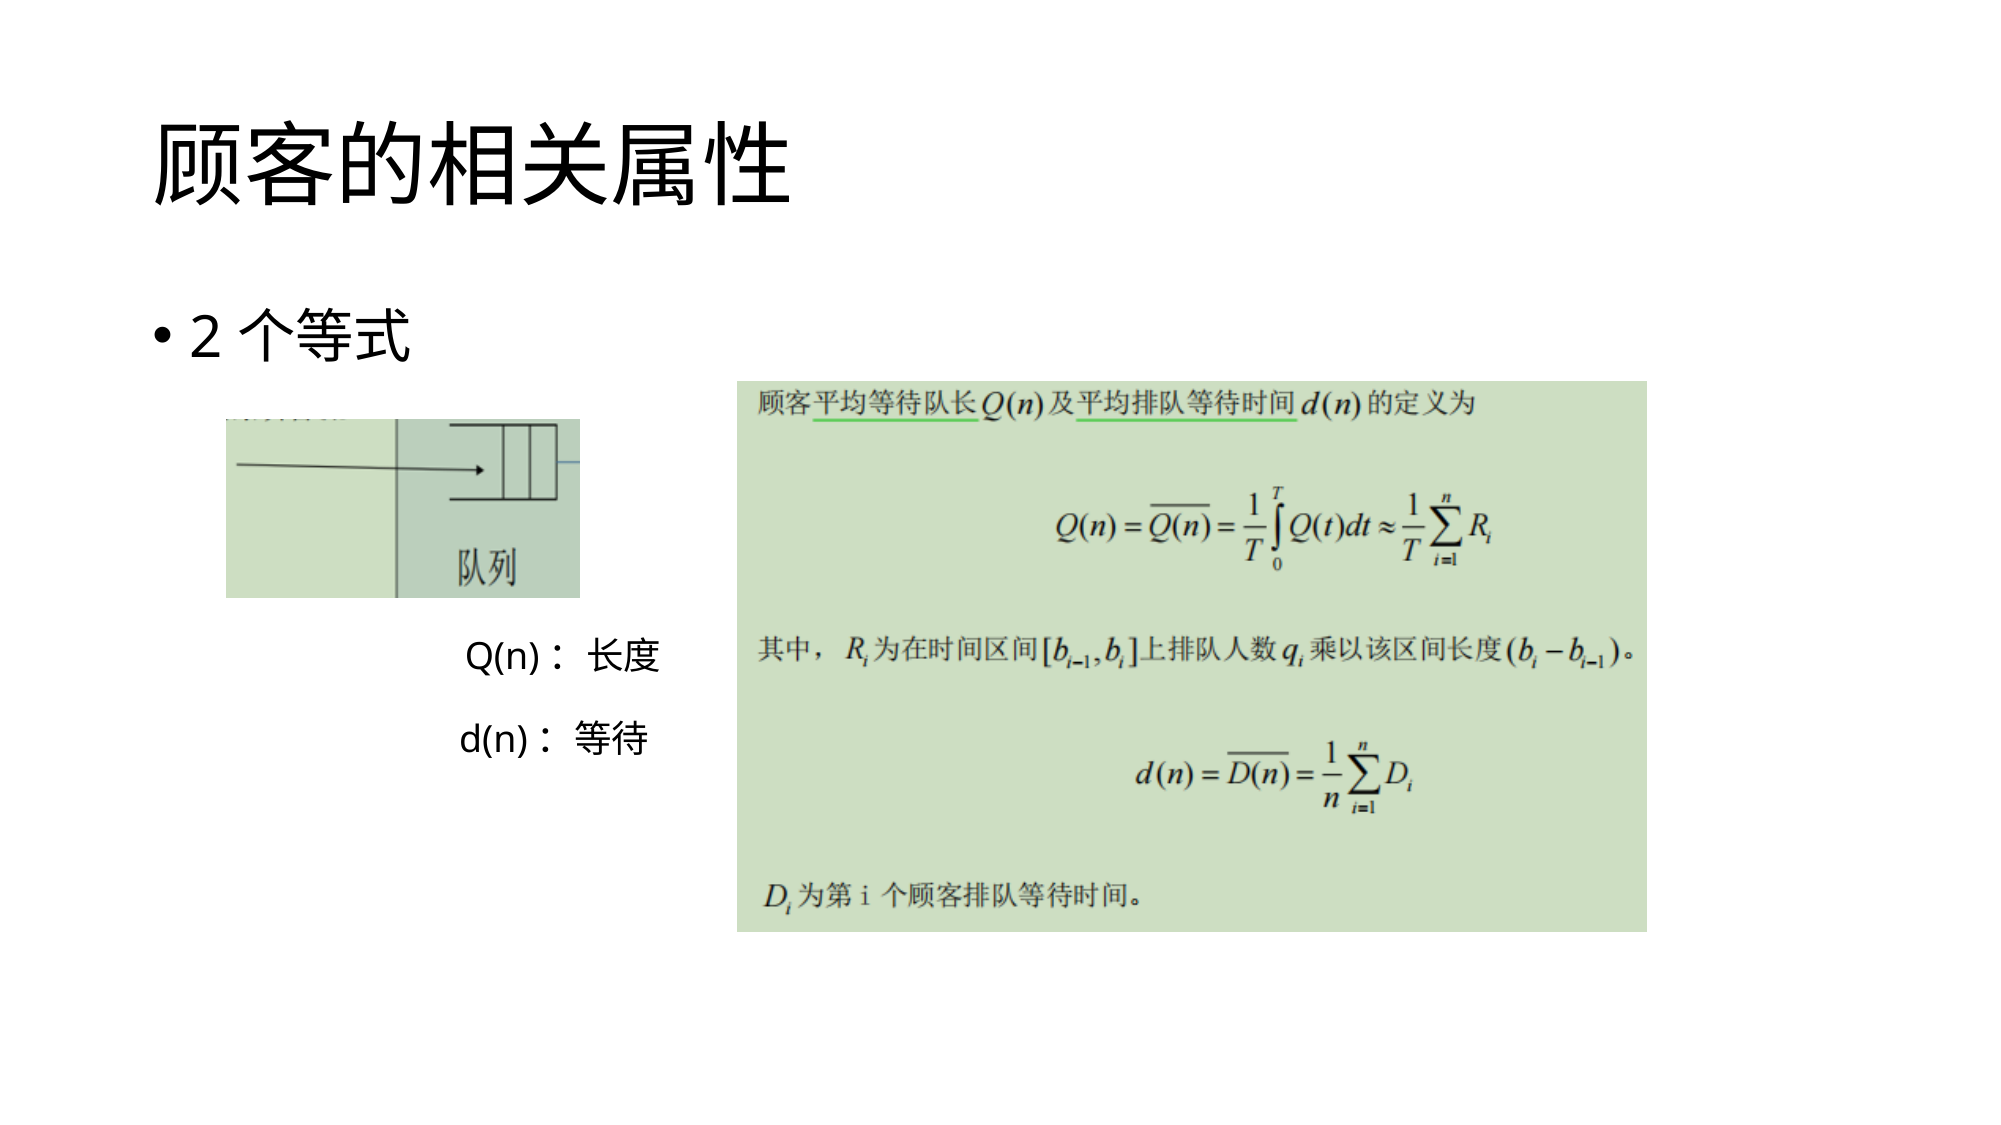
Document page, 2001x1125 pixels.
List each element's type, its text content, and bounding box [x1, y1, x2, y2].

text_box Q(n)：长度 [449, 624, 686, 685]
text_box d(n)：等待 [444, 707, 665, 768]
list 2个等式 [137, 299, 1863, 1014]
picture [736, 381, 1647, 932]
title 顾客的相关属性 [137, 59, 1863, 278]
picture [226, 419, 580, 598]
